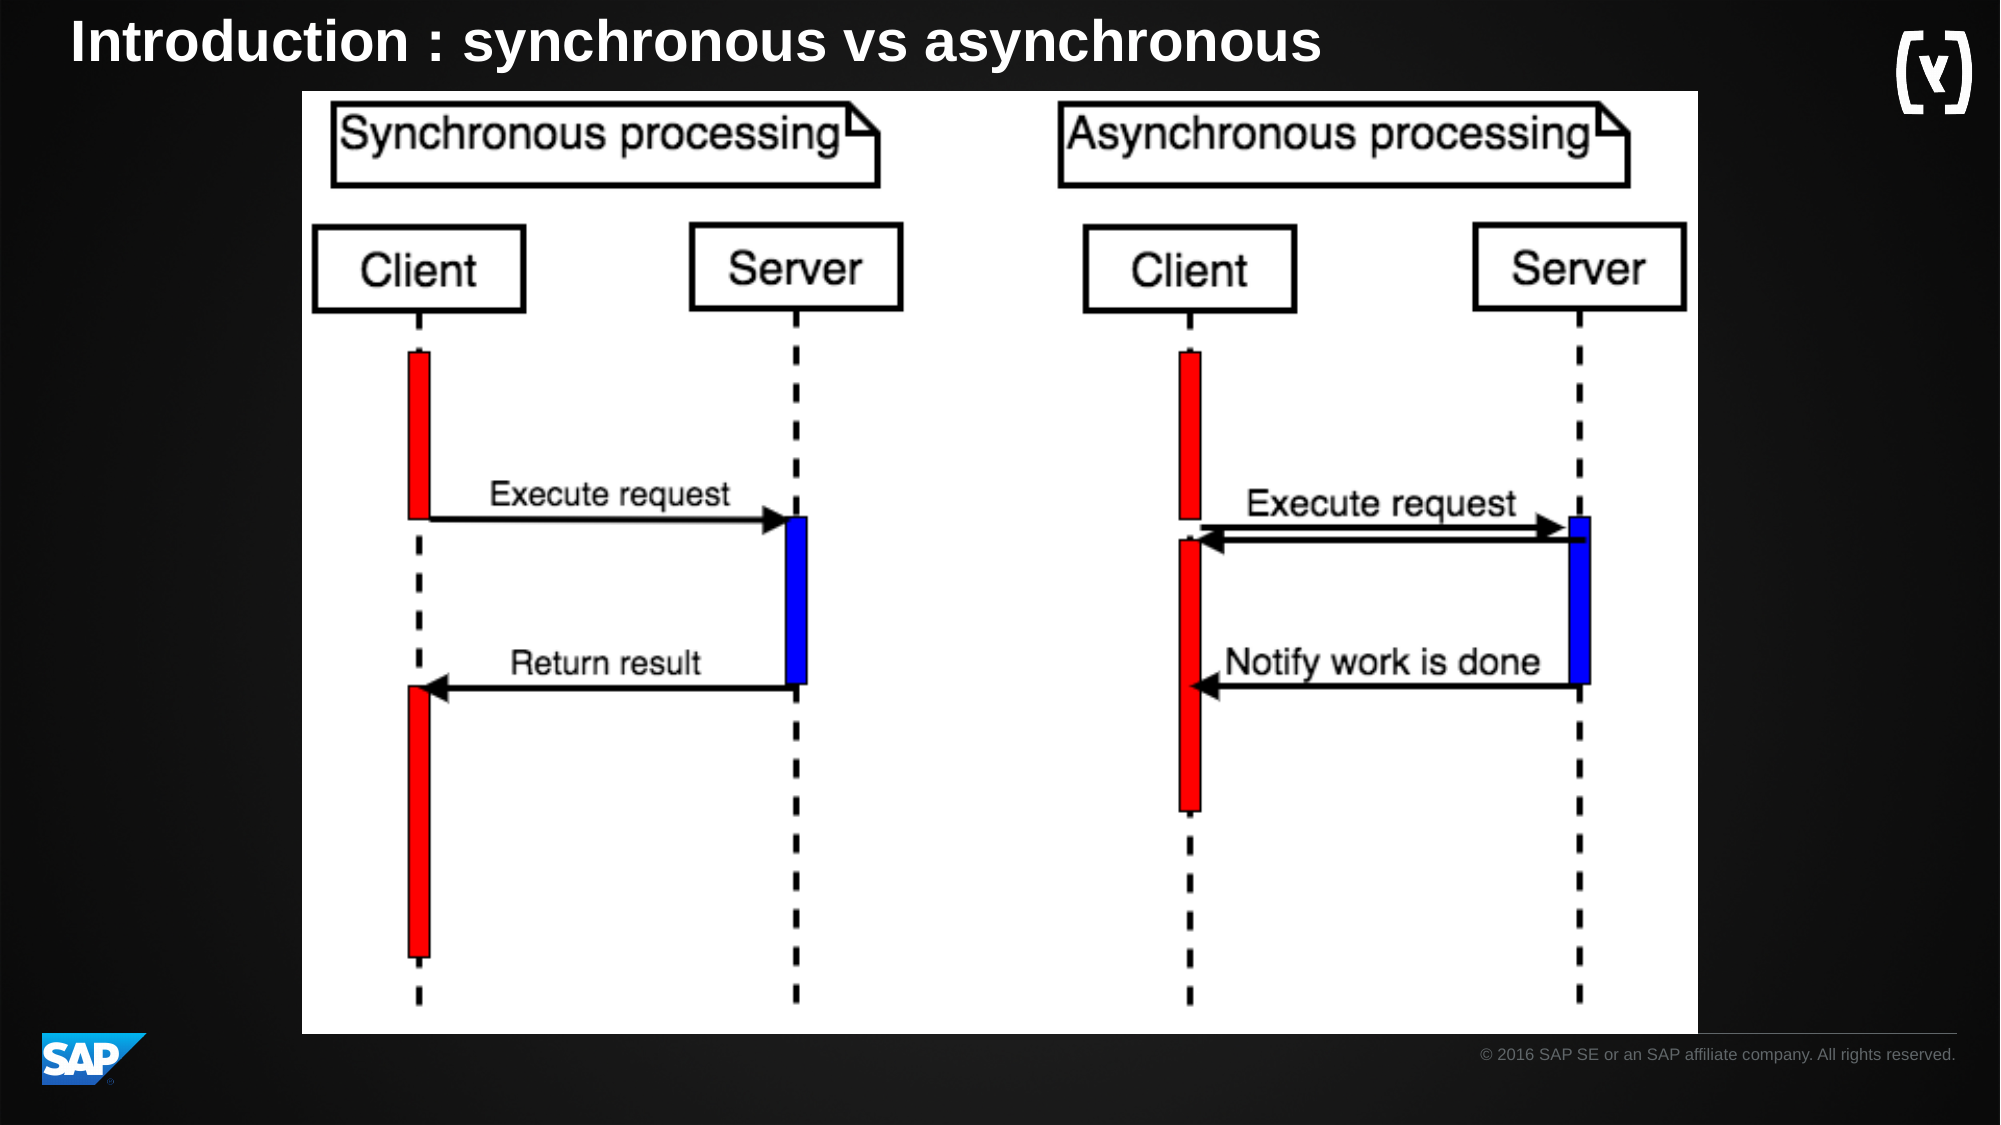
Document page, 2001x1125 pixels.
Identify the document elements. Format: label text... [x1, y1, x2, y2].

picture [0, 0, 2000, 1125]
title Introduction : synchronous vs asynchronous [70, 10, 1930, 135]
